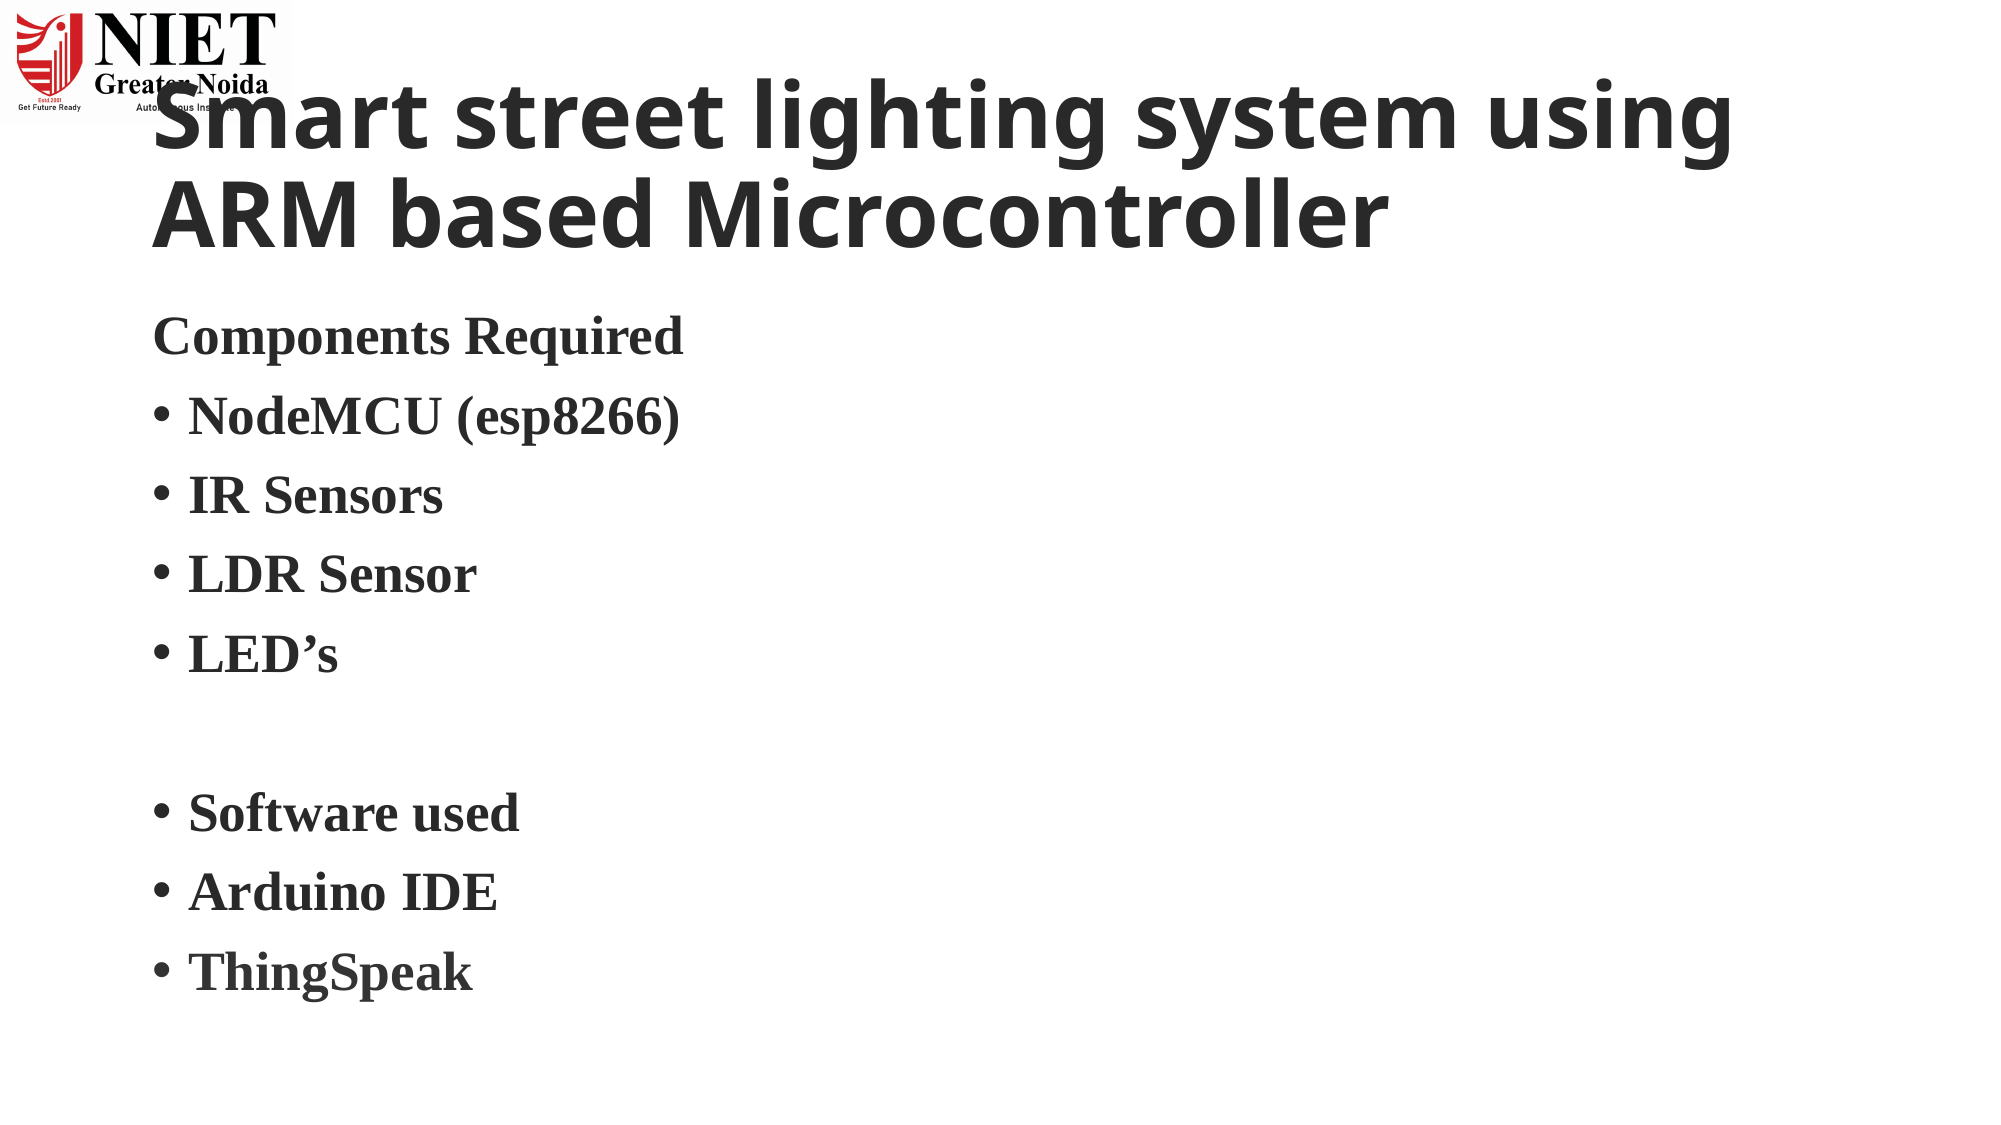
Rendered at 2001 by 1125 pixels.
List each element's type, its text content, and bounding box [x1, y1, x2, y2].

picture [0, 0, 292, 125]
list Components Required NodeMCU (esp8266) IR Sensors LDR Sensor LED’s Software used Arduino IDE ThingSpeak [137, 299, 1863, 1014]
title Smart street lighting system using ARM based Microcontroller [137, 59, 1863, 278]
